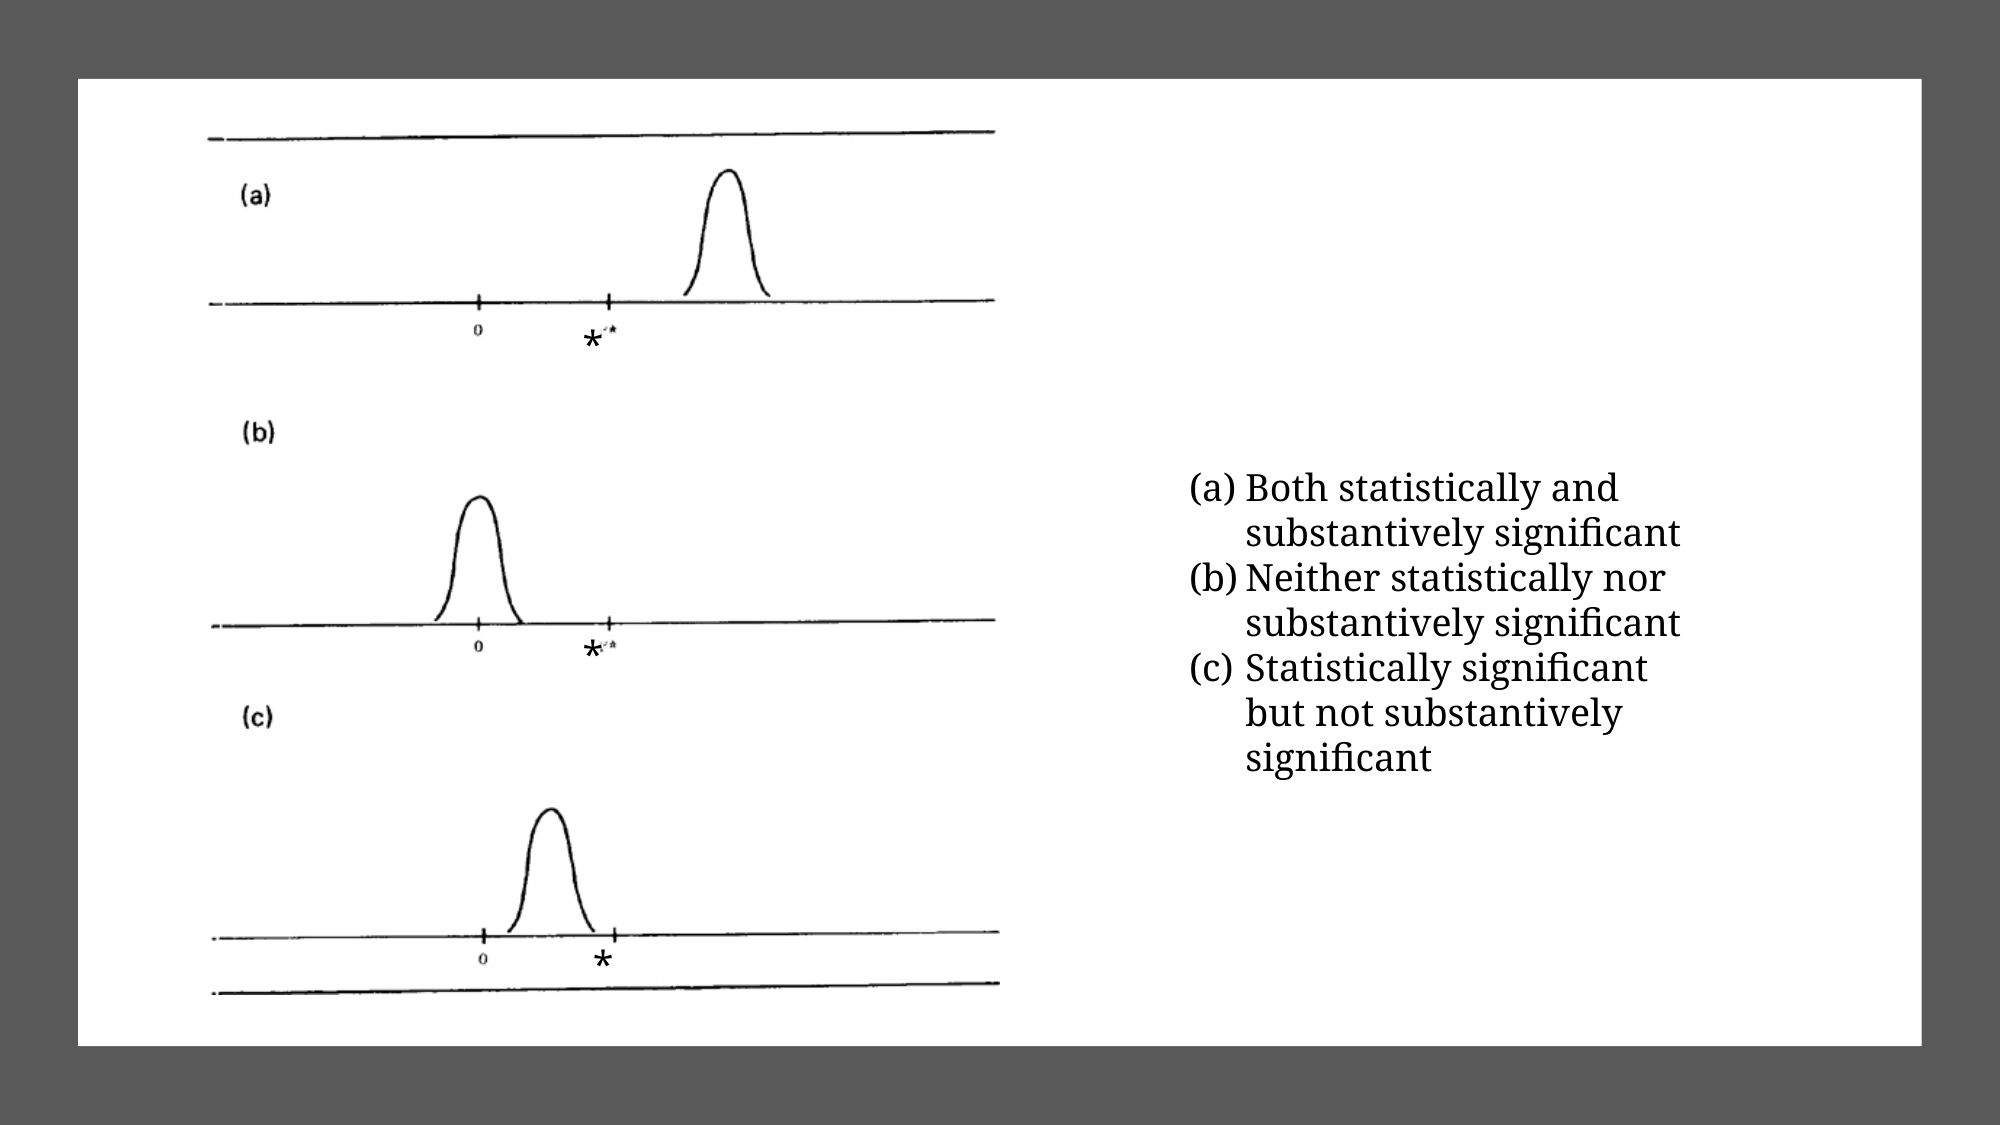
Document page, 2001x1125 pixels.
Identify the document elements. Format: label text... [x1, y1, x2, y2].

text_box [77, 78, 1923, 1047]
text_box [0, 0, 2000, 1125]
text_box Both statistically and substantively significant Neither statistically nor substantively significant Statistically significant but not substantively significant [1174, 456, 1699, 787]
picture [207, 130, 1000, 995]
